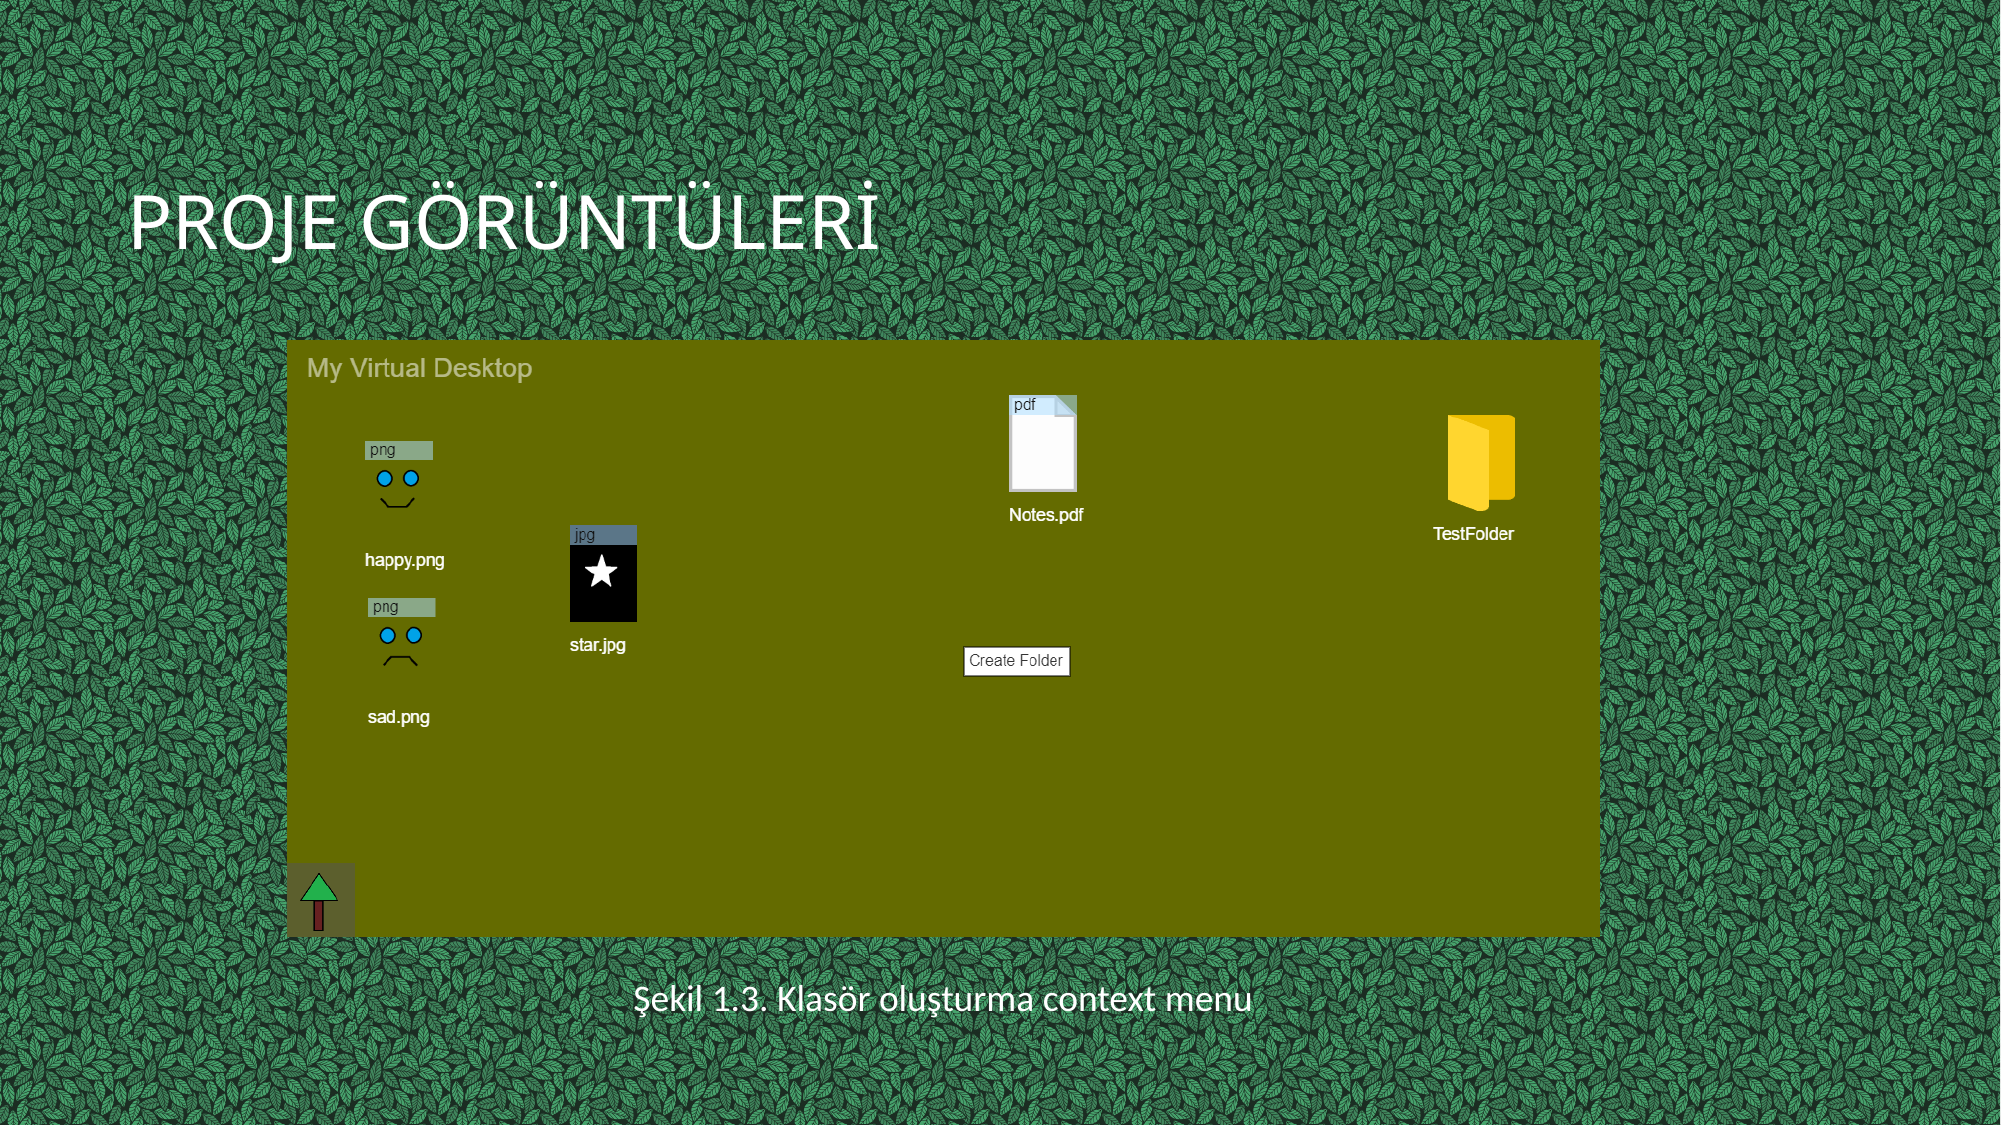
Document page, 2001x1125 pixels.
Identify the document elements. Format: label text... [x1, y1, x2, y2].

text_box Şekil 1.3. Klasör oluşturma context menu [618, 966, 1269, 1027]
picture [0, 0, 2001, 1125]
title Proje görüntüleri [112, 99, 1775, 339]
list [286, 340, 1600, 937]
